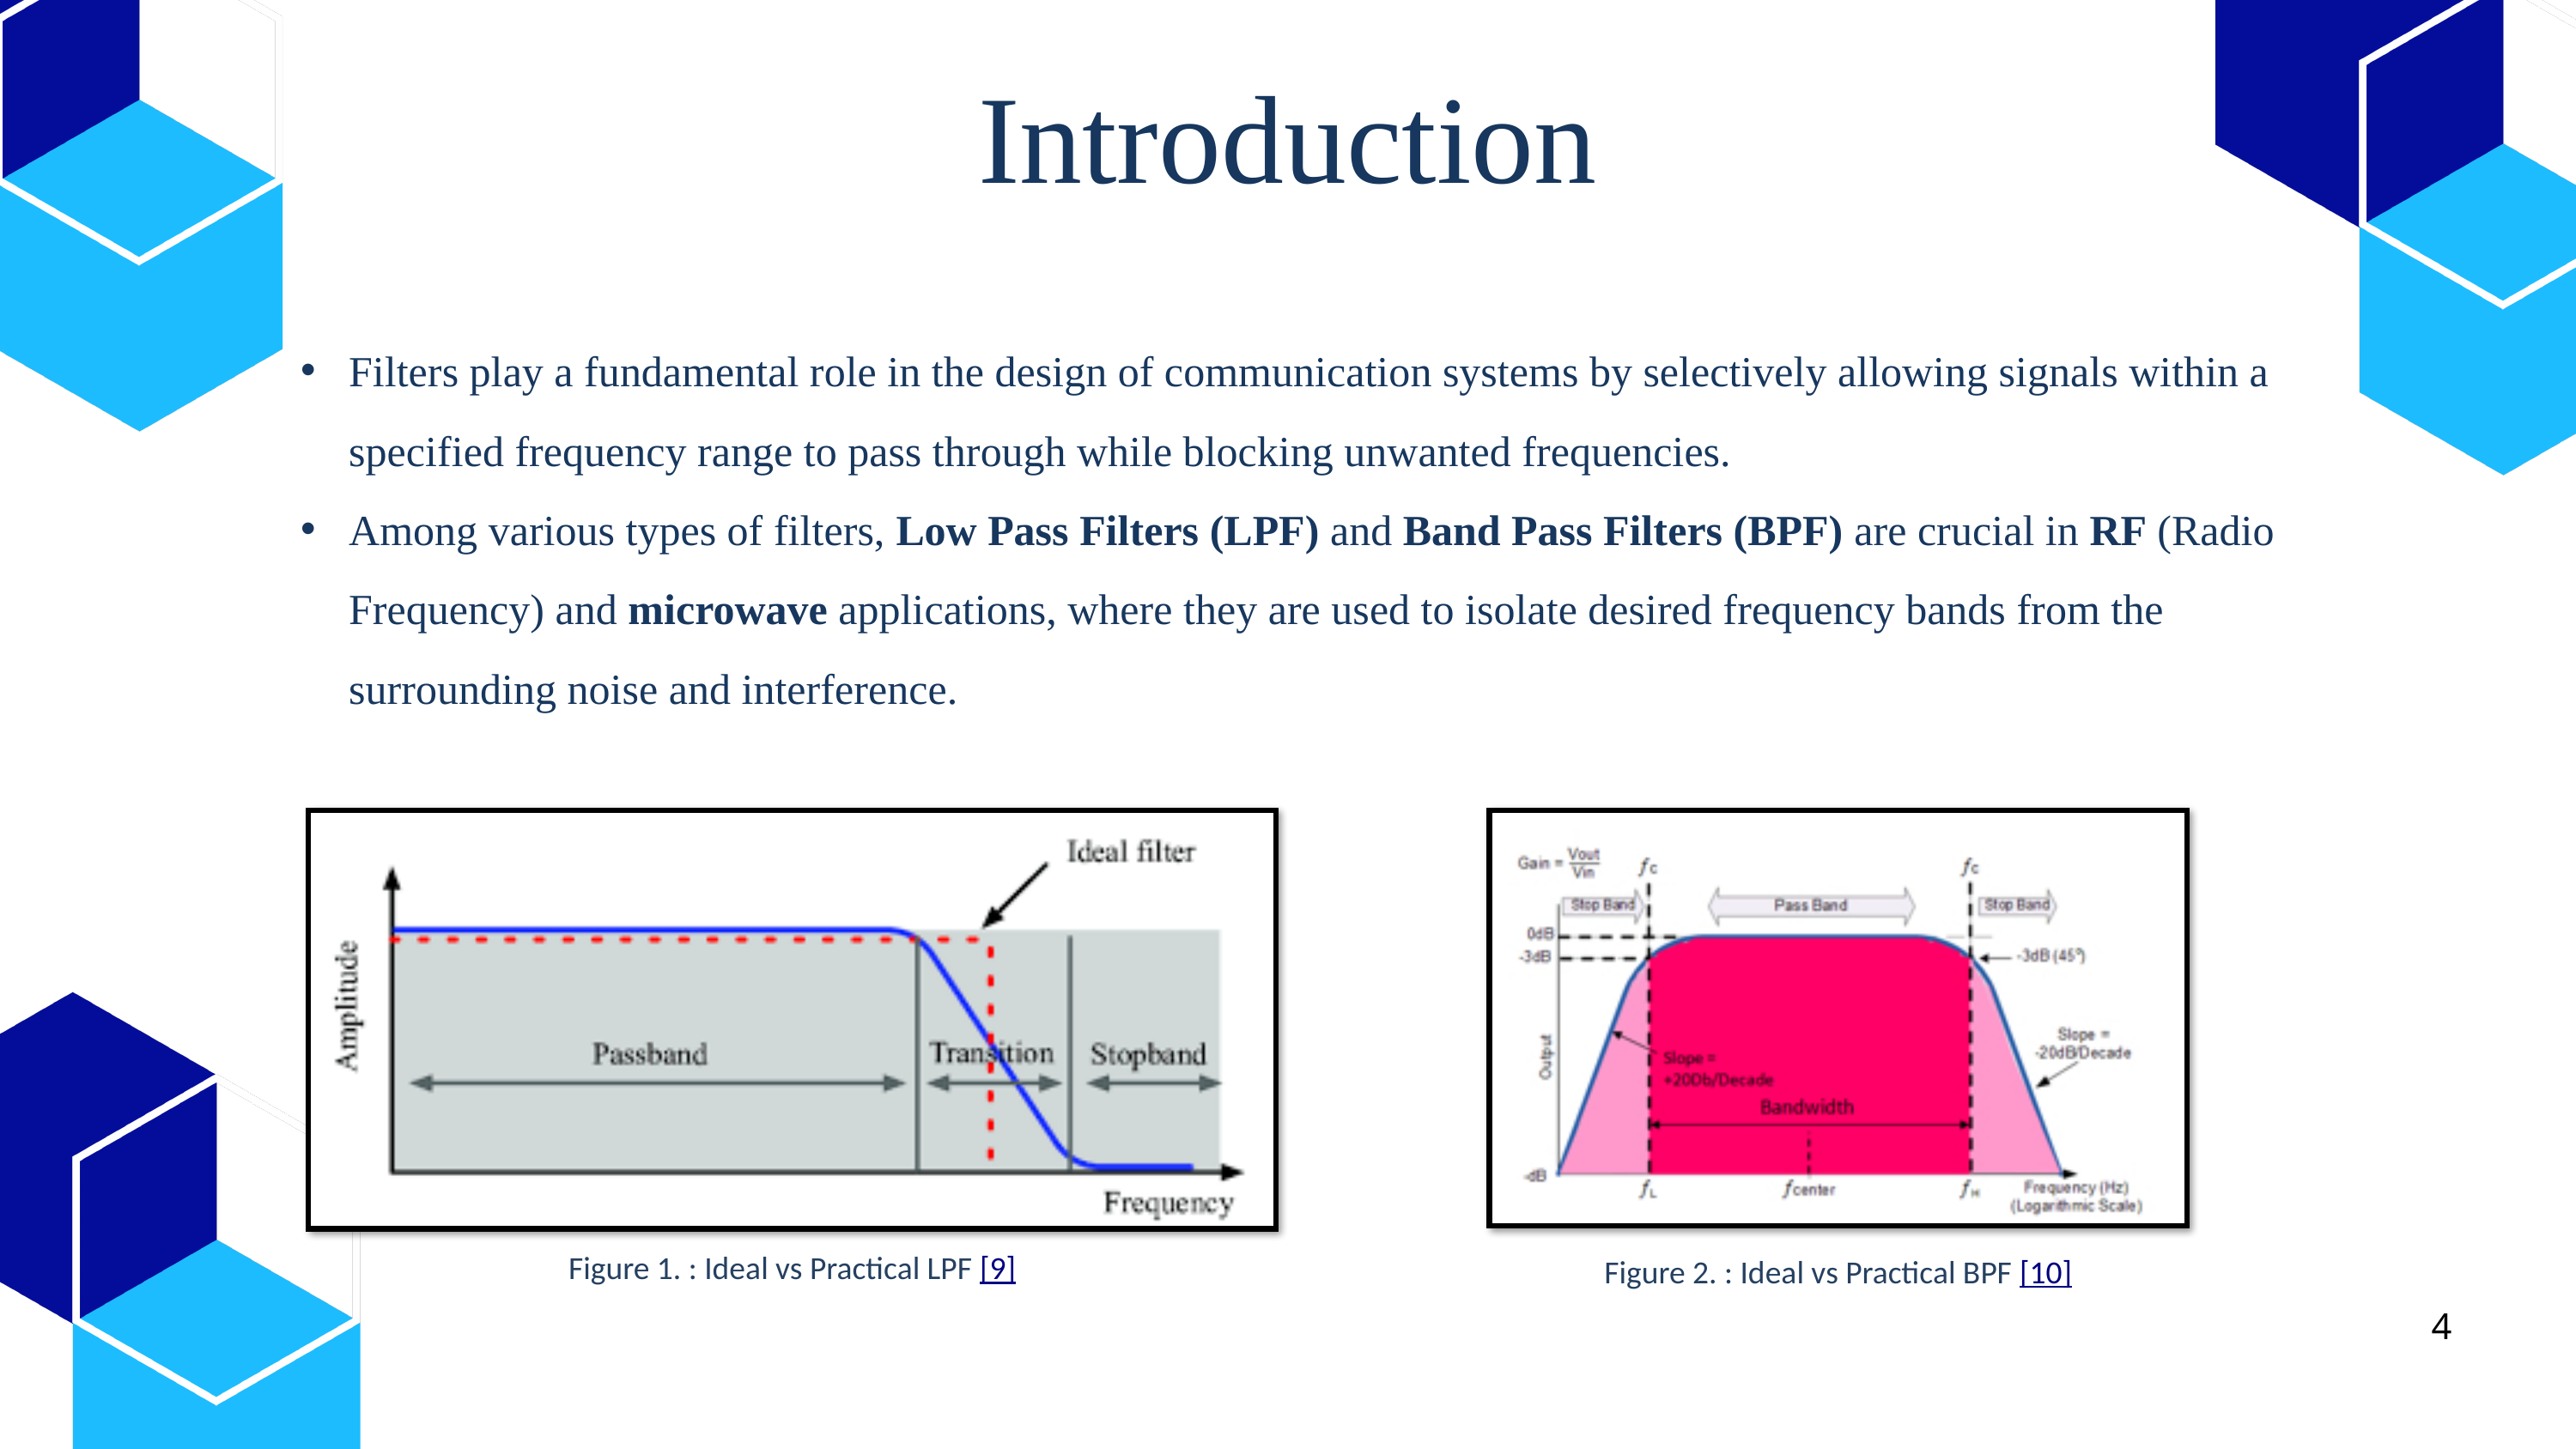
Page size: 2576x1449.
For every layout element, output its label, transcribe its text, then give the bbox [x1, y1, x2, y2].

text_box Filters play a fundamental role in the design of communication systems by selectively allowing signals within a specified frequency range to pass through while blocking unwanted frequencies. Among various types of filters, Low Pass Filters (LPF) and Band Pass Filters (BPF) are crucial in RF (Radio Frequency) and microwave applications, where they are used to isolate desired frequency bands from the surrounding noise and interference. [300, 316, 2372, 713]
text_box [0, 991, 361, 1449]
text_box [2215, 0, 2576, 476]
text_box Introduction [497, 33, 2079, 209]
text_box Figure 2. : Ideal vs Practical BPF [10] [1591, 1245, 2085, 1296]
text_box [0, 0, 283, 432]
picture [311, 812, 1274, 1227]
text_box Figure 1. : Ideal vs Practical LPF [9] [556, 1240, 1029, 1293]
picture [1492, 812, 2185, 1224]
text_box 4 [2431, 1296, 2452, 1348]
